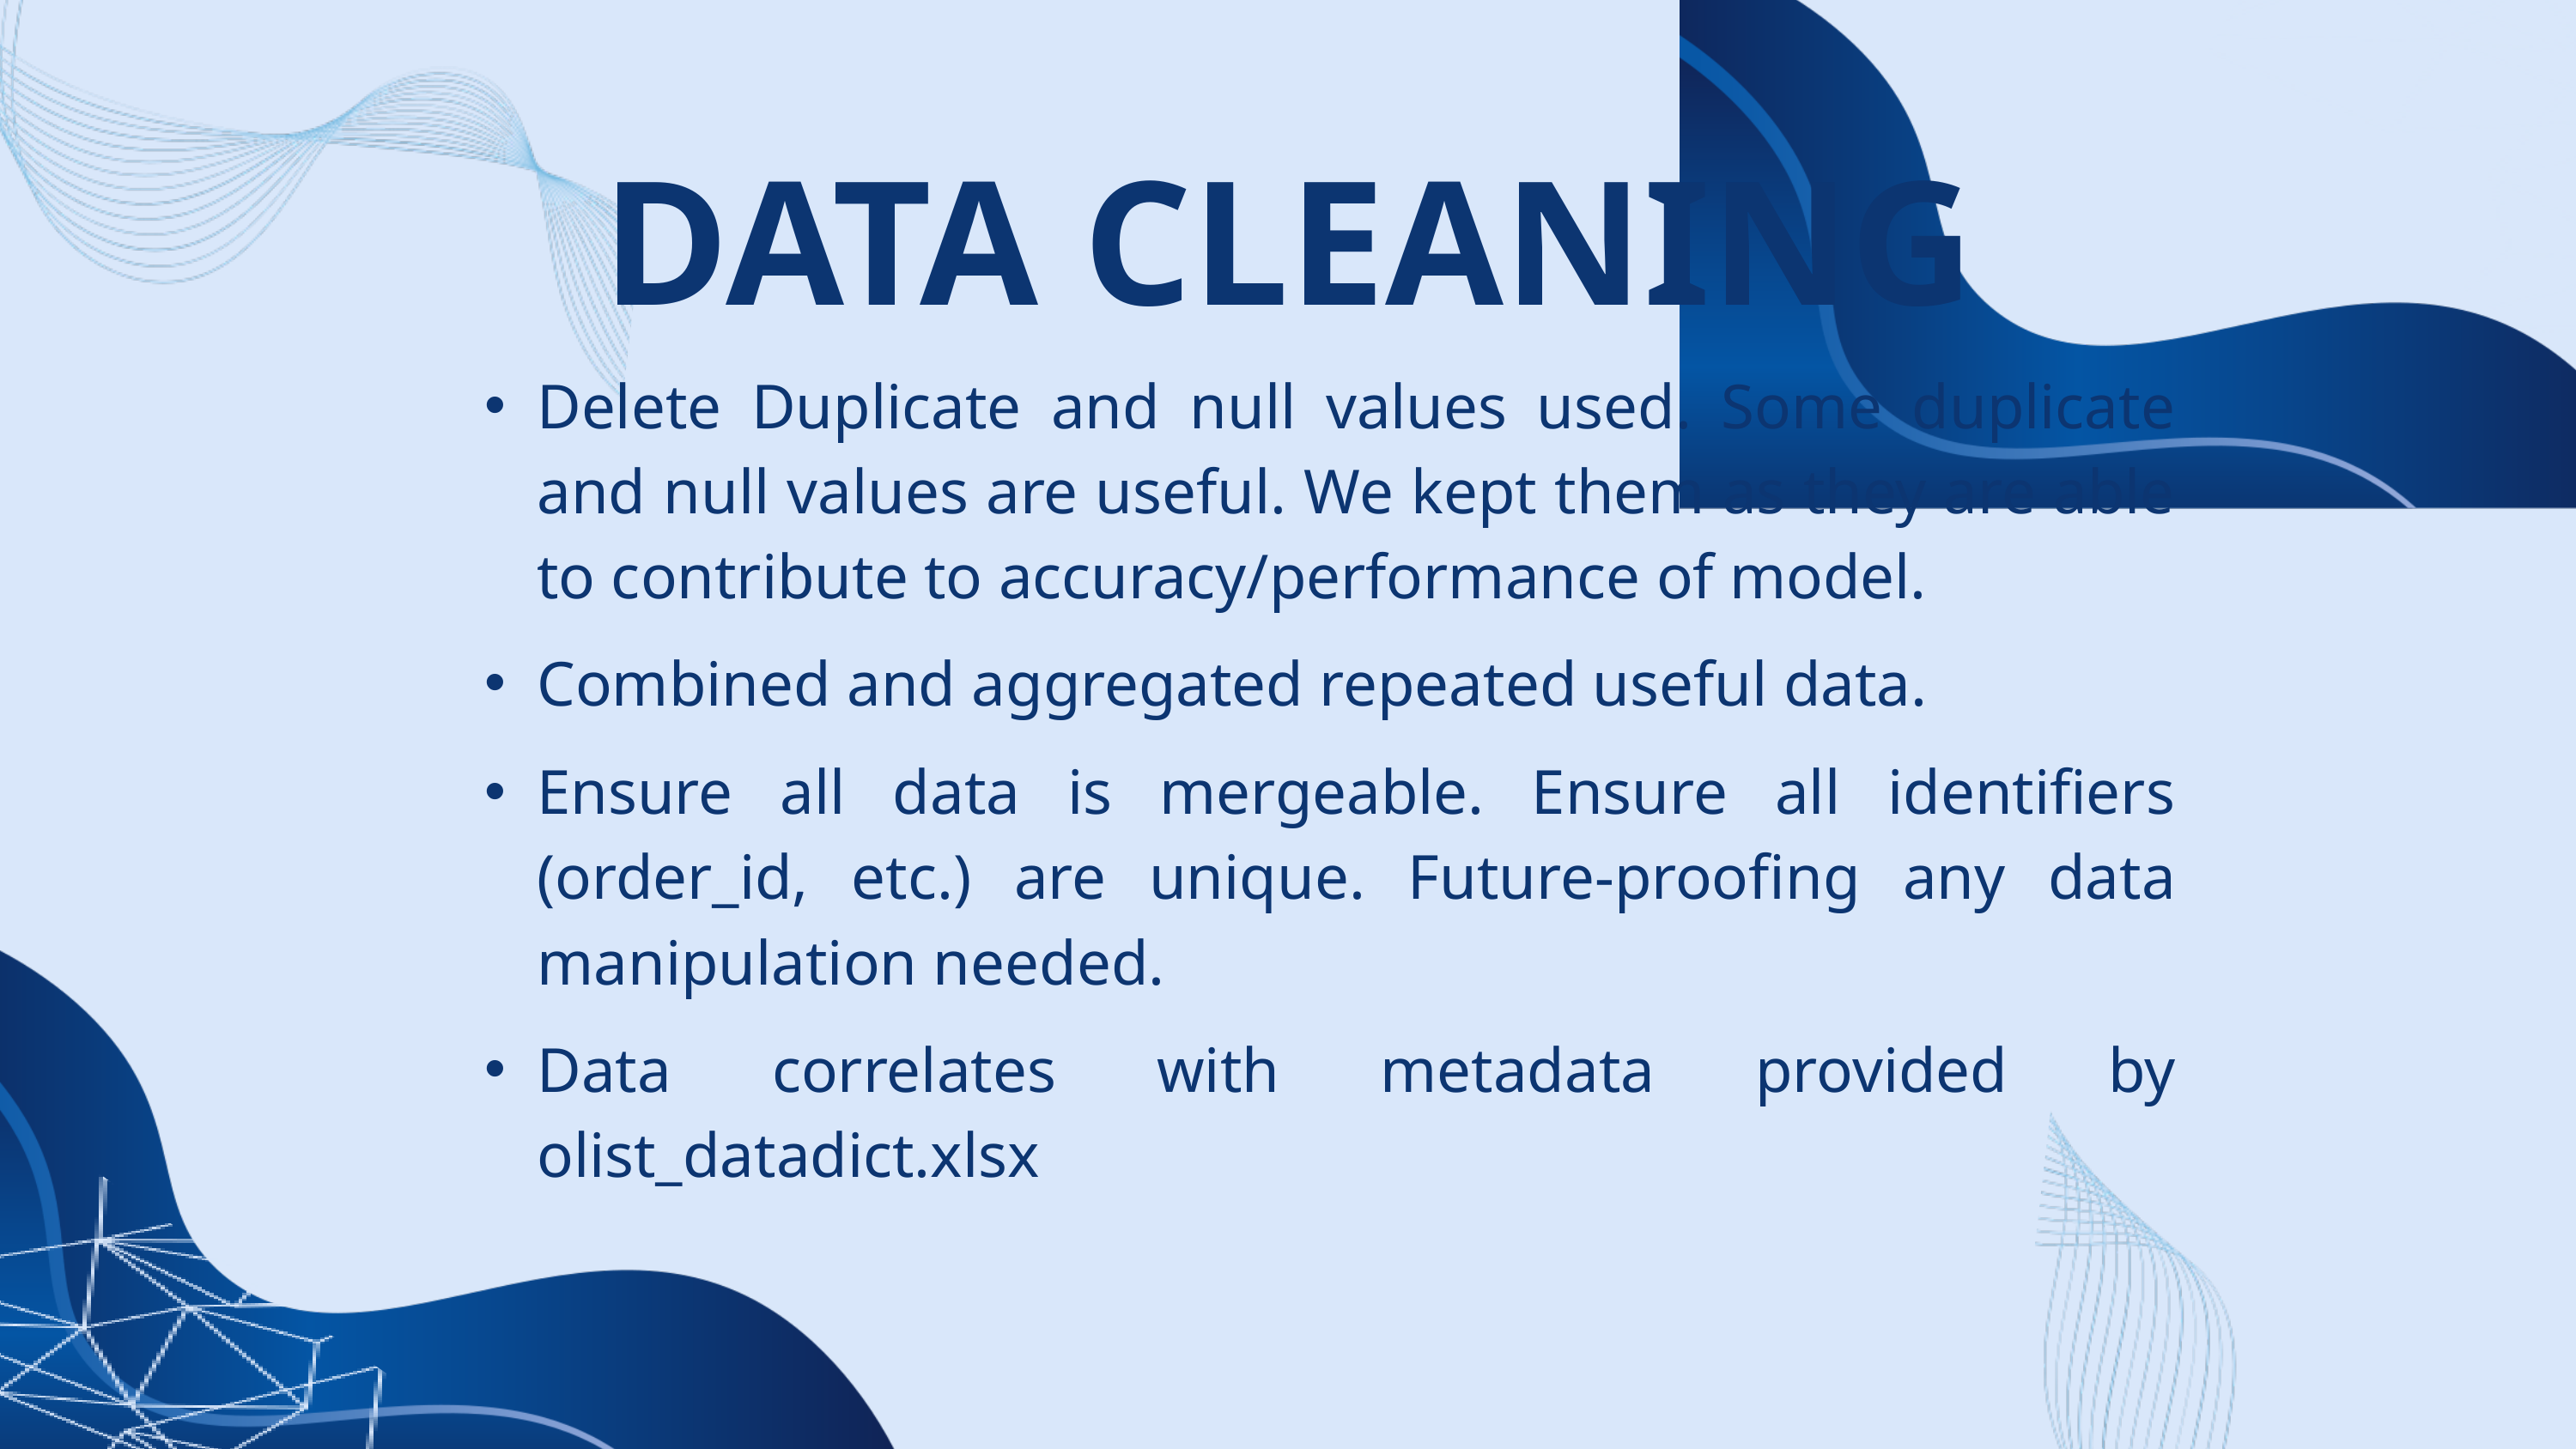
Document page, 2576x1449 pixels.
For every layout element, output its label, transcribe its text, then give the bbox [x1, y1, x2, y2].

text_box [2011, 1043, 2576, 1449]
text_box Delete Duplicate and null values used. Some duplicate and null values are useful. We kept them as they are able to contribute to accuracy/performance of model. [433, 355, 2178, 611]
text_box [0, 1105, 495, 1449]
text_box [0, 917, 907, 1449]
text_box [0, 0, 669, 396]
text_box [1680, 0, 2576, 530]
text_box Data correlates with metadata provided by olist_datadict.xlsx [433, 1019, 2178, 1190]
text_box Combined and aggregated repeated useful data. [433, 633, 2178, 718]
text_box DATA CLEANING [520, 99, 2056, 340]
text_box [2177, 0, 2576, 367]
text_box Ensure all data is mergeable. Ensure all identifiers (order_id, etc.) are unique. Future-proofing any data manipulation needed. [433, 741, 2178, 997]
